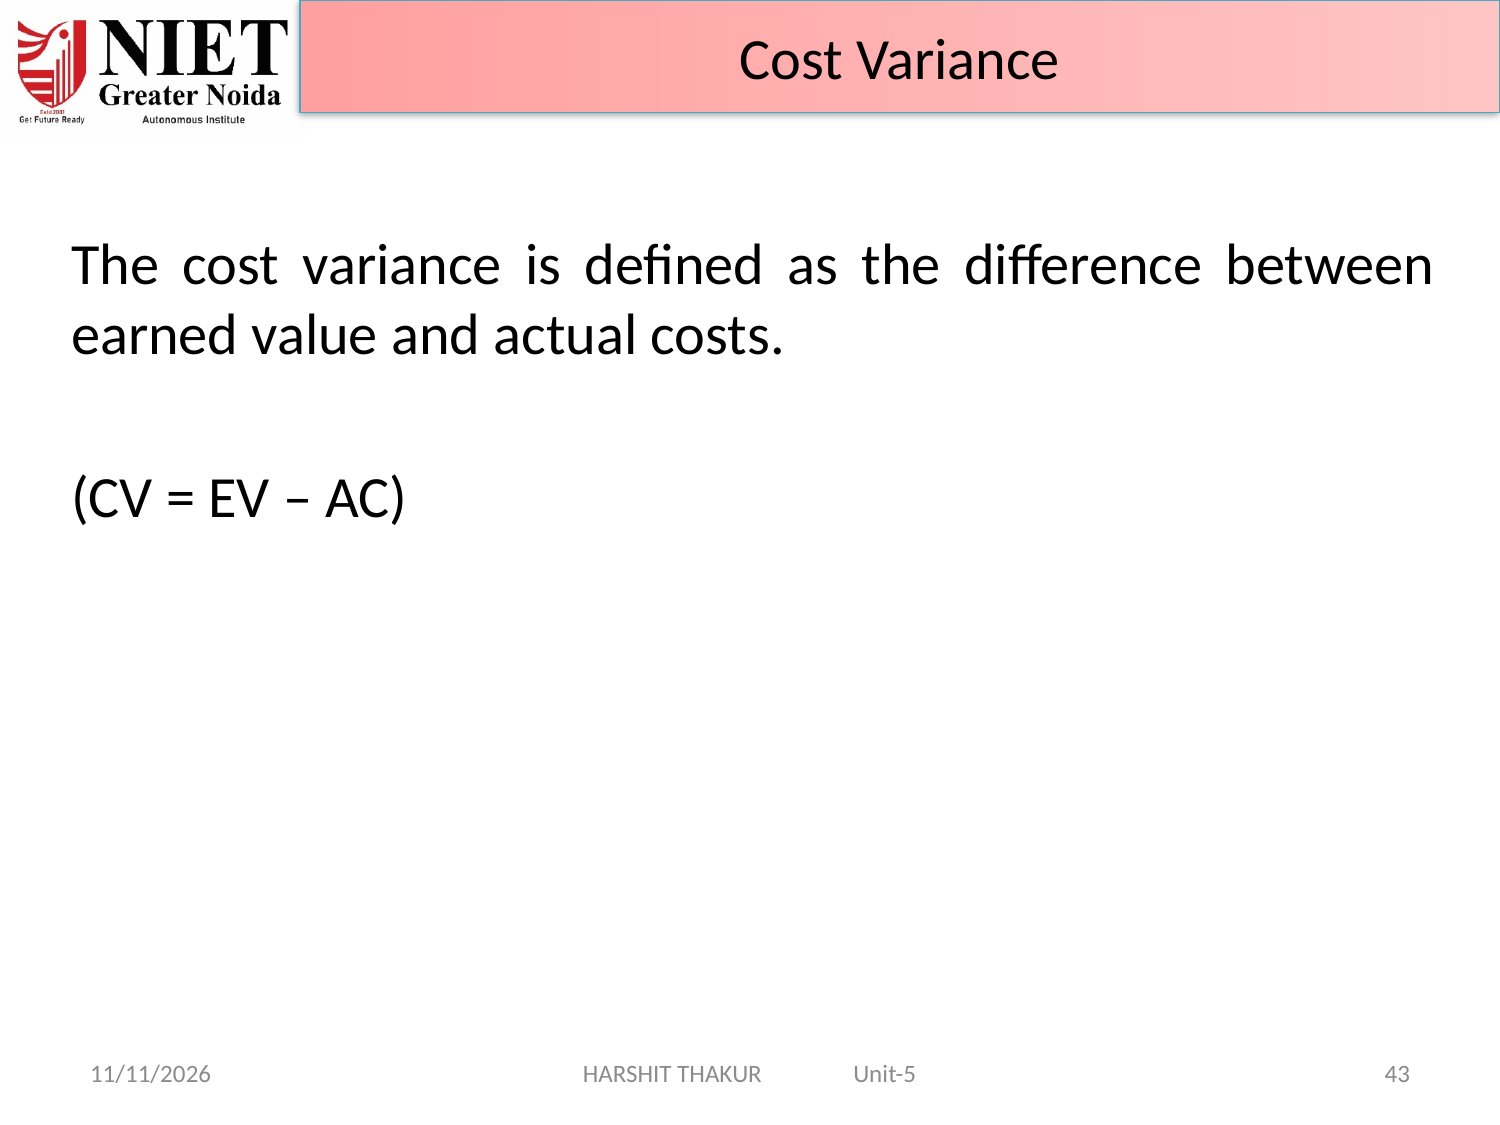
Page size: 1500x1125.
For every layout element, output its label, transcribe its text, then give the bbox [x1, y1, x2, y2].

slide_number 43 [1074, 1050, 1425, 1103]
picture [0, 6, 305, 137]
text_box Cost Variance [299, 0, 1500, 113]
list The cost variance is defined as the difference between earned value and actual costs. (CV = EV – AC) [0, 137, 1450, 1050]
slide_number 14-Jun-24 [75, 1050, 425, 1103]
footer HARSHIT THAKUR Unit-5 [512, 1050, 988, 1103]
